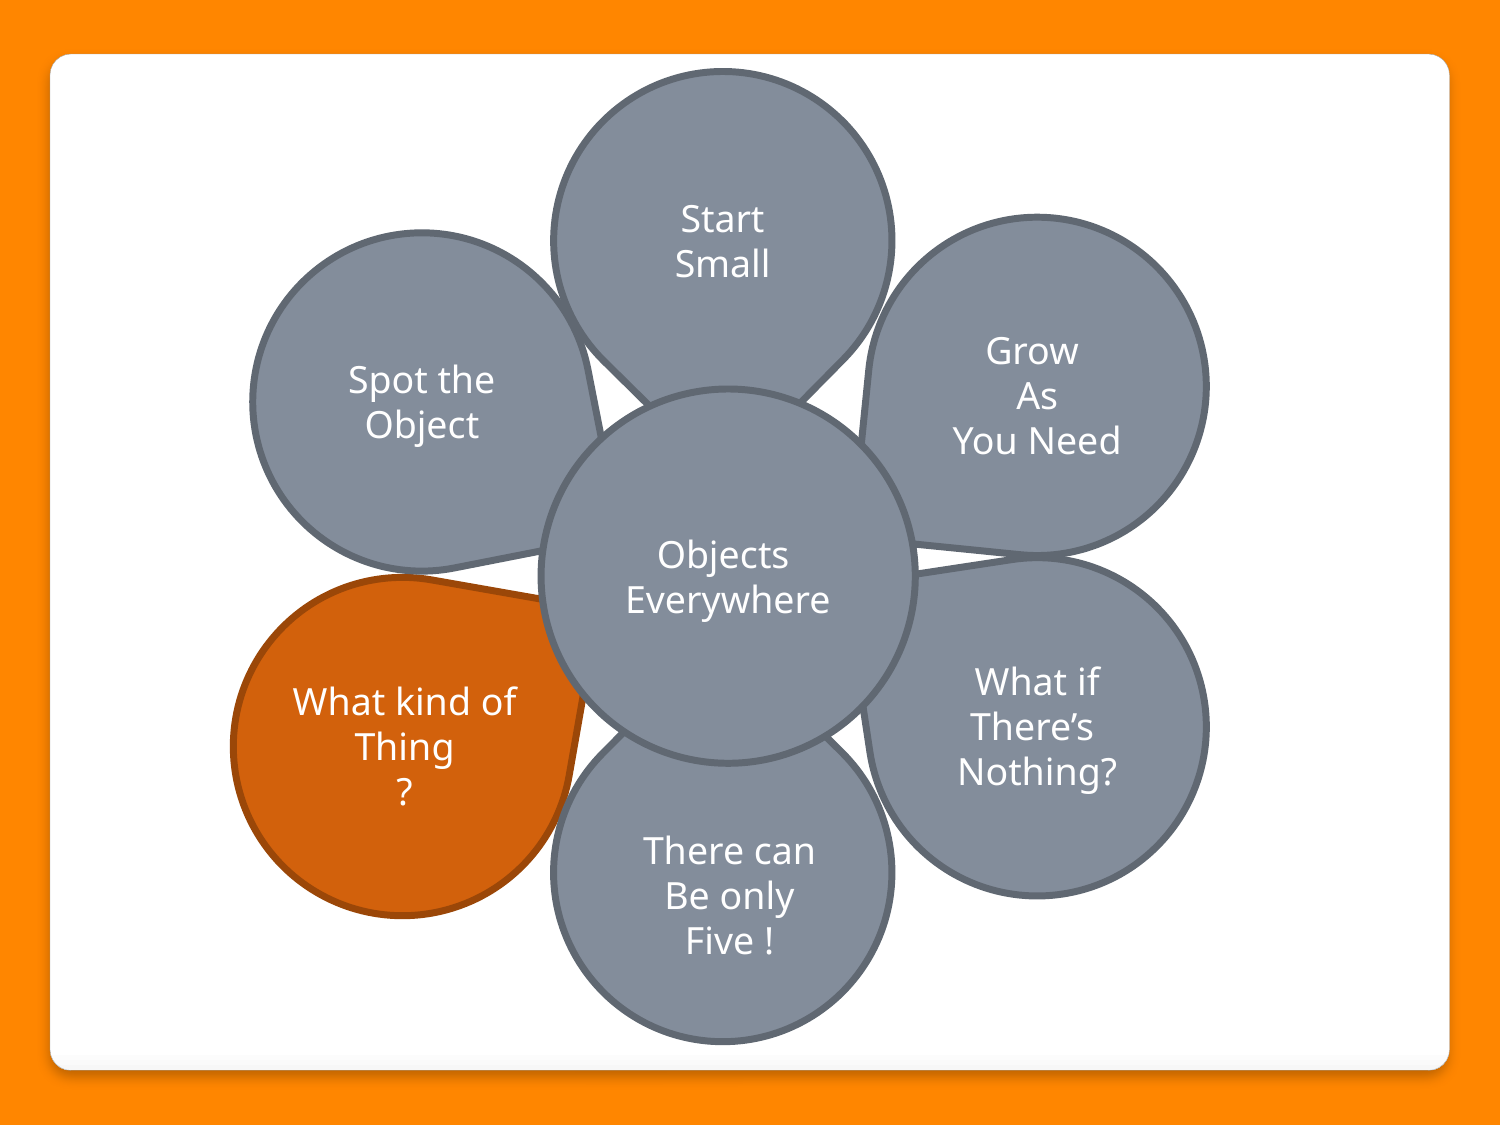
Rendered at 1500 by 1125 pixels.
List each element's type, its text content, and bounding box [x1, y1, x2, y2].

text_box [550, 732, 896, 1046]
text_box What kind of Thing ? [277, 670, 532, 821]
text_box Spot the Object [333, 348, 511, 454]
text_box [249, 229, 604, 575]
text_box Objects Everywhere [537, 385, 919, 767]
text_box Grow As You Need [937, 319, 1137, 470]
text_box What if There’s Nothing? [942, 651, 1133, 801]
text_box [229, 573, 586, 920]
text_box [858, 213, 1210, 560]
text_box There can Be only Five ! [628, 819, 832, 969]
text_box Start Small [659, 187, 786, 293]
text_box [860, 557, 1210, 900]
text_box [550, 68, 896, 405]
